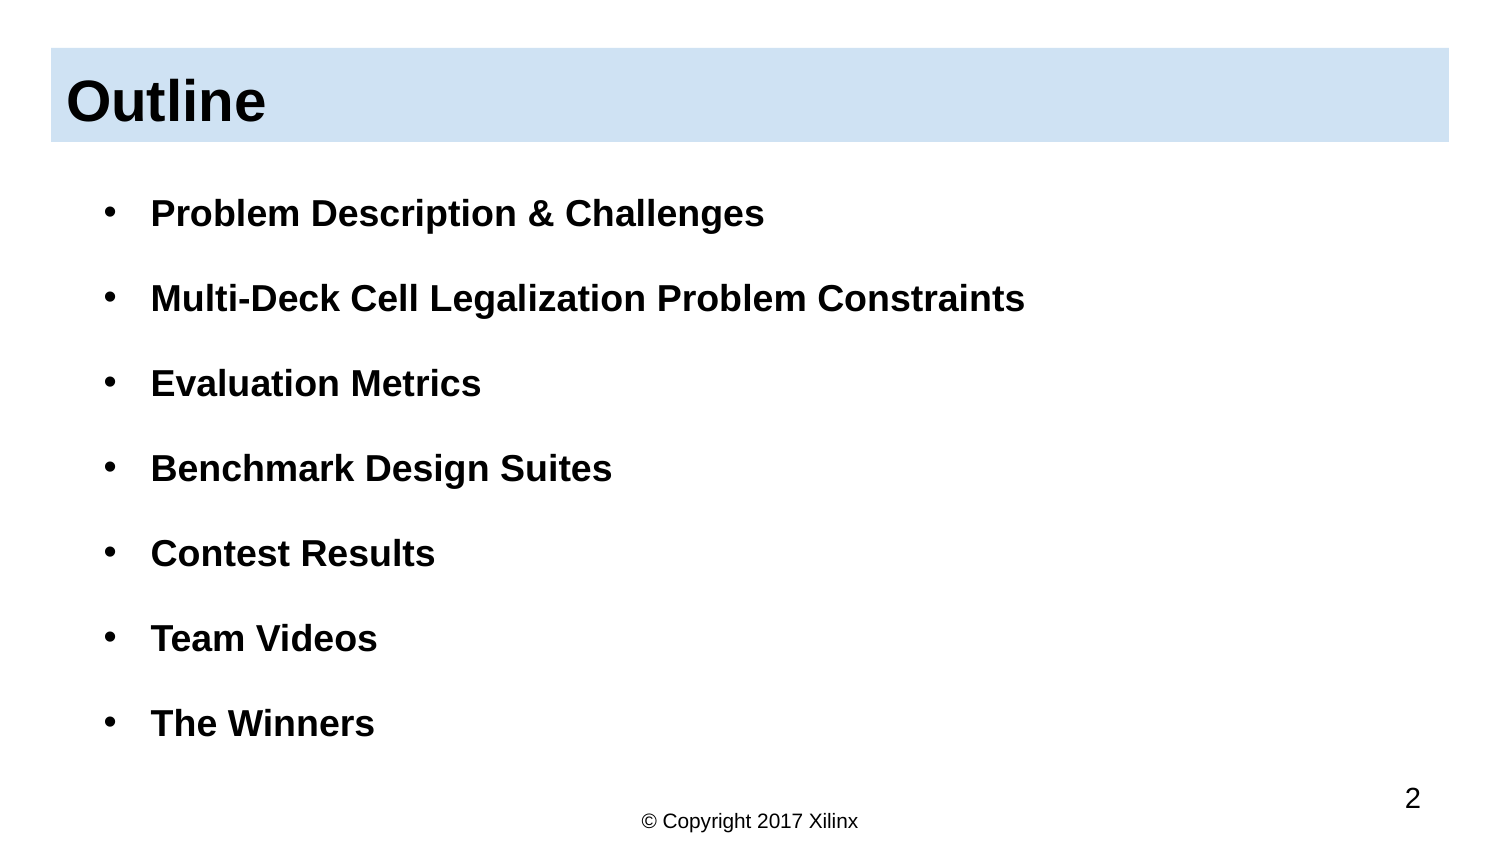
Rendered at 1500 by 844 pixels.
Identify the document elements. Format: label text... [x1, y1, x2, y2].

title Outline [51, 47, 1449, 142]
list Problem Description & Challenges Multi-Deck Cell Legalization Problem Constraints Evaluation Metrics Benchmark Design Suites Contest Results Team Videos The Winners [51, 166, 1404, 835]
slide_number 2 [1389, 764, 1480, 830]
